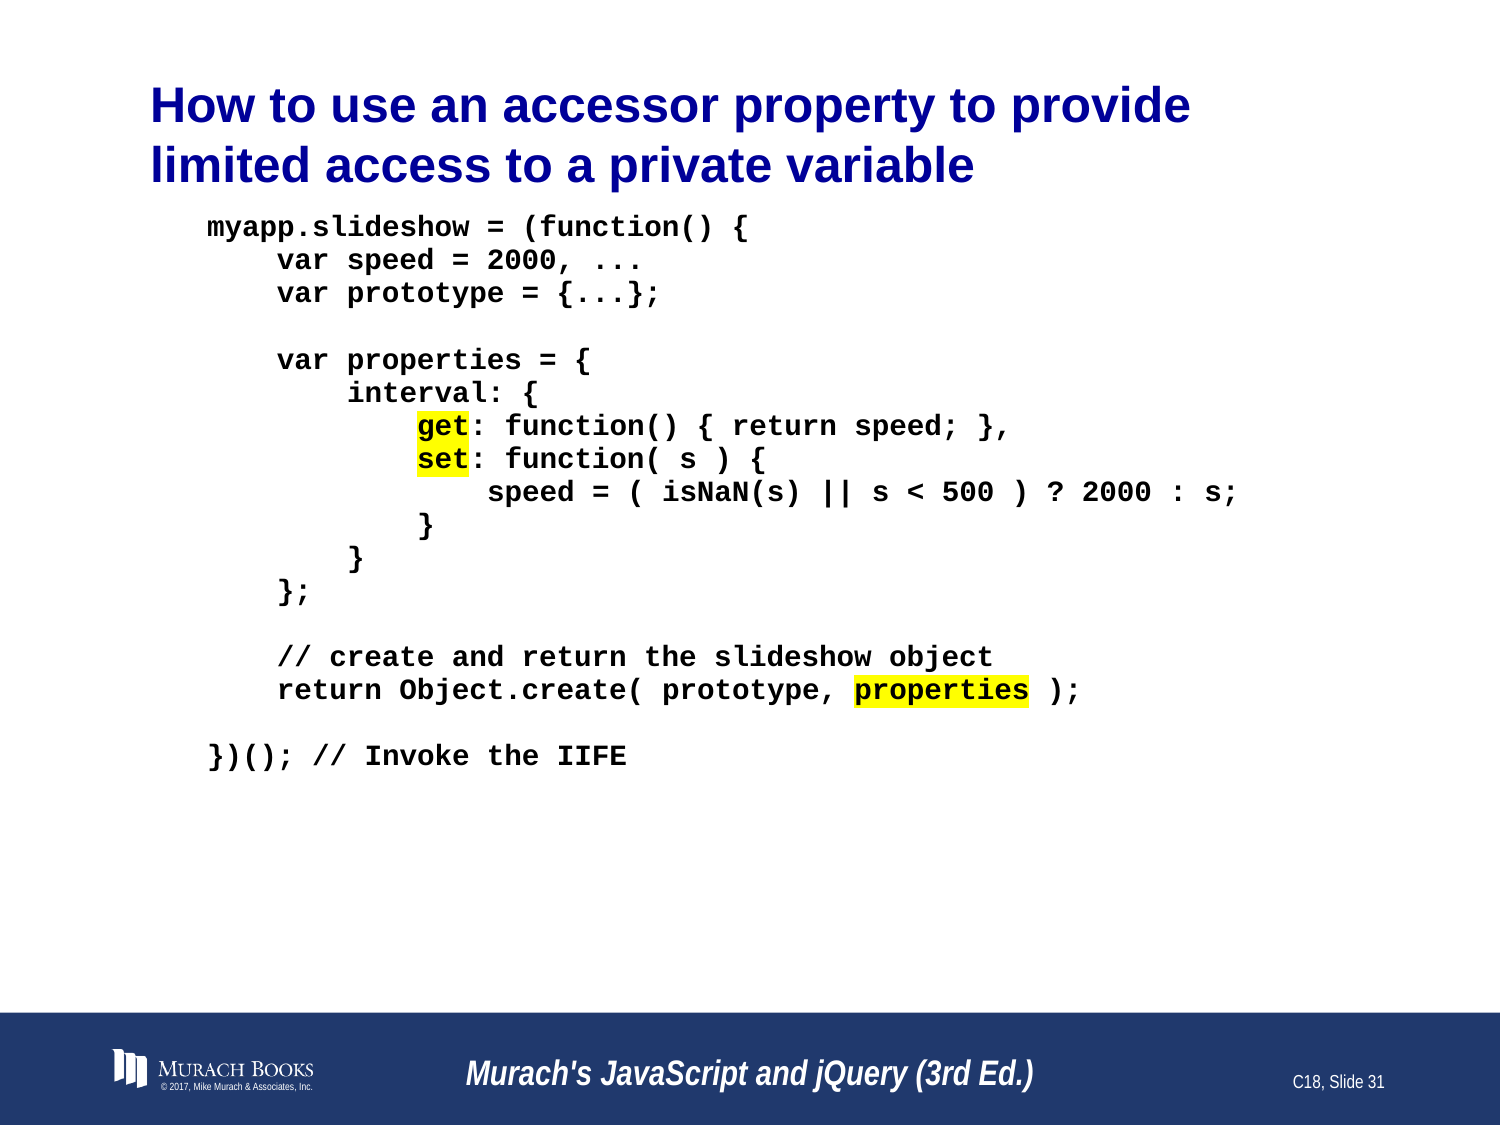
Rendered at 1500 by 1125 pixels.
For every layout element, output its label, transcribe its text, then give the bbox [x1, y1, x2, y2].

title How to use an accessor property to provide limited access to a private variable [150, 72, 1350, 194]
slide_number C18, Slide 31 [1087, 1025, 1400, 1100]
slide_number Murach's JavaScript and jQuery (3rd Ed.) [463, 1025, 1050, 1100]
footer © 2017, Mike Murach & Associates, Inc. [12, 1025, 463, 1100]
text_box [149, 212, 1350, 780]
